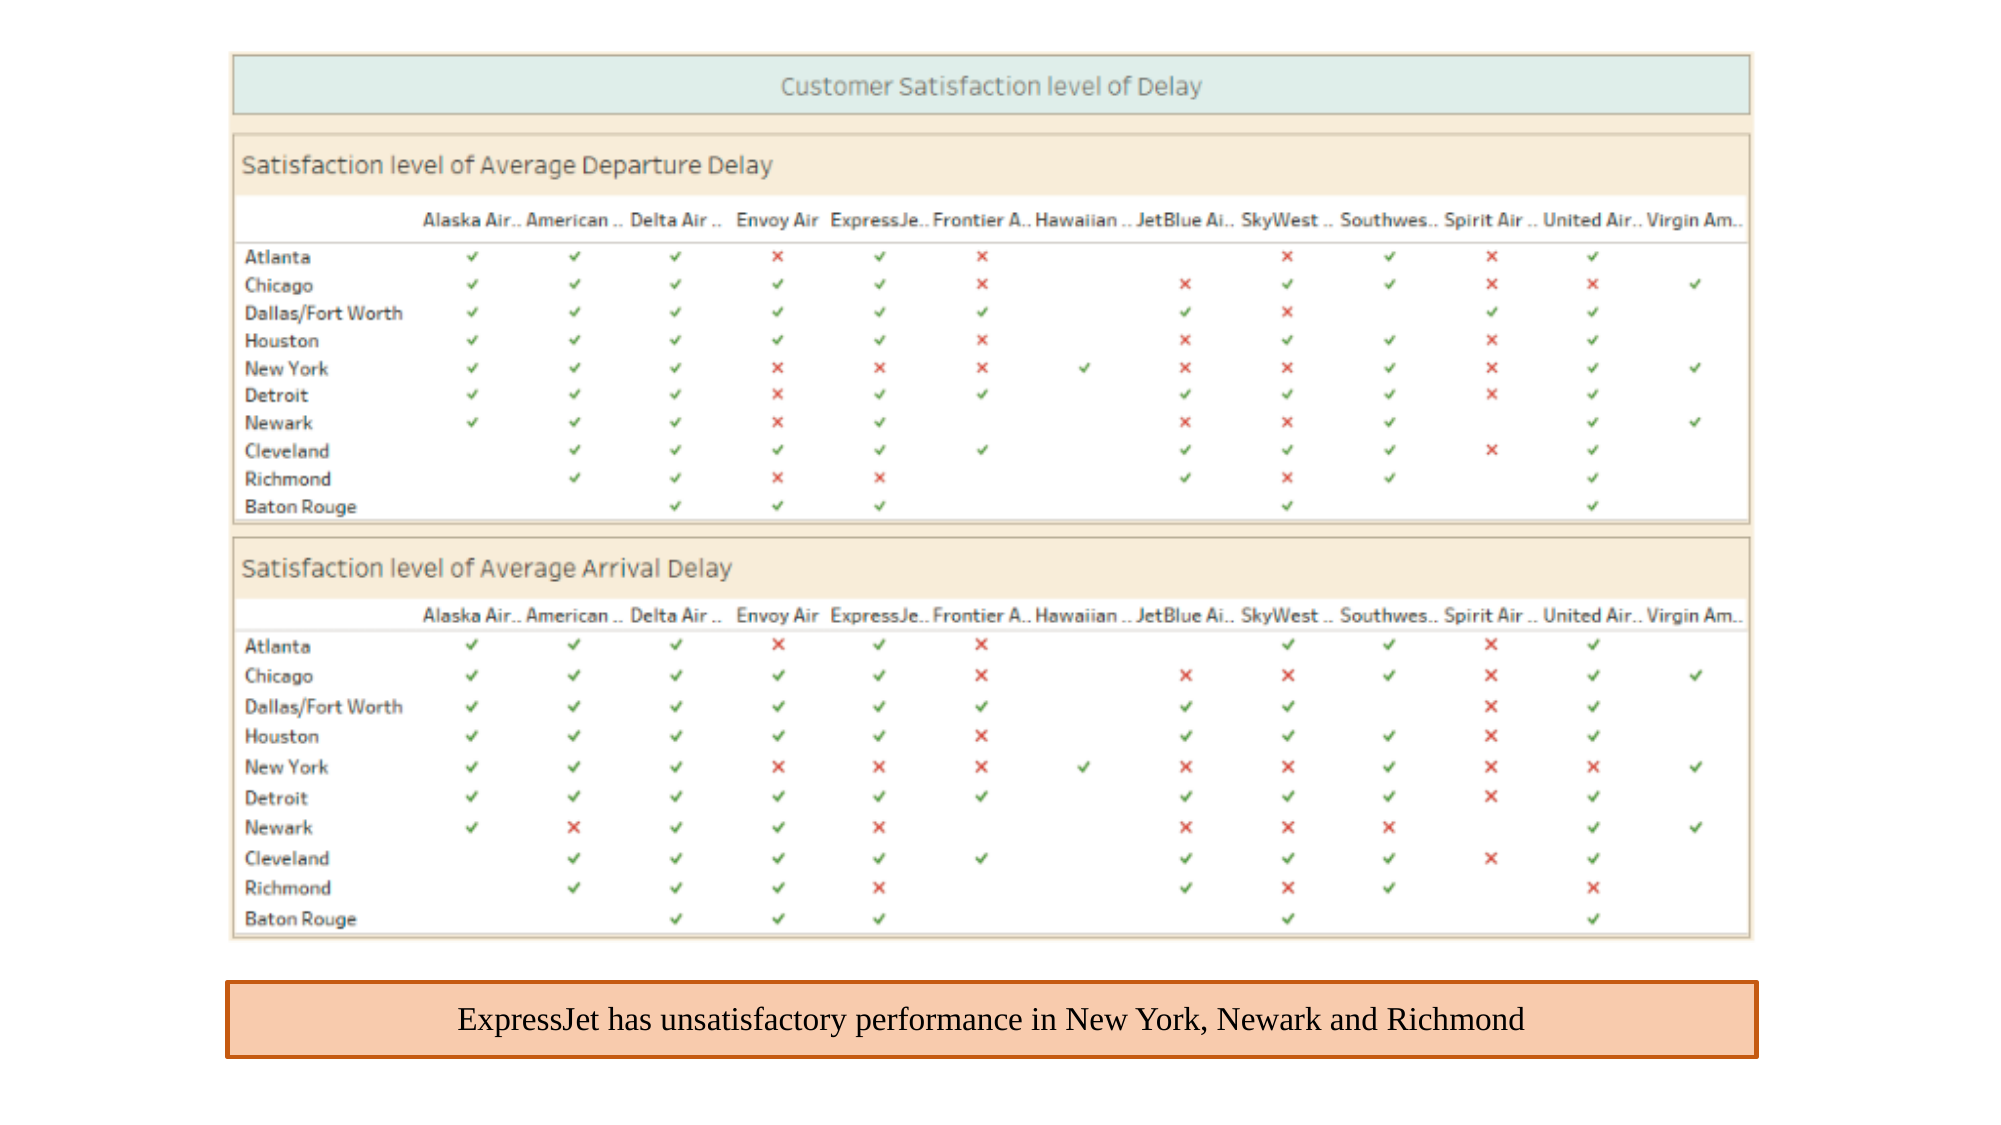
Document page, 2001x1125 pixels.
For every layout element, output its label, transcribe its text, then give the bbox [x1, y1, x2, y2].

picture [227, 51, 1757, 943]
list ExpressJet has unsatisfactory performance in New York, Newark and Richmond [227, 981, 1757, 1058]
